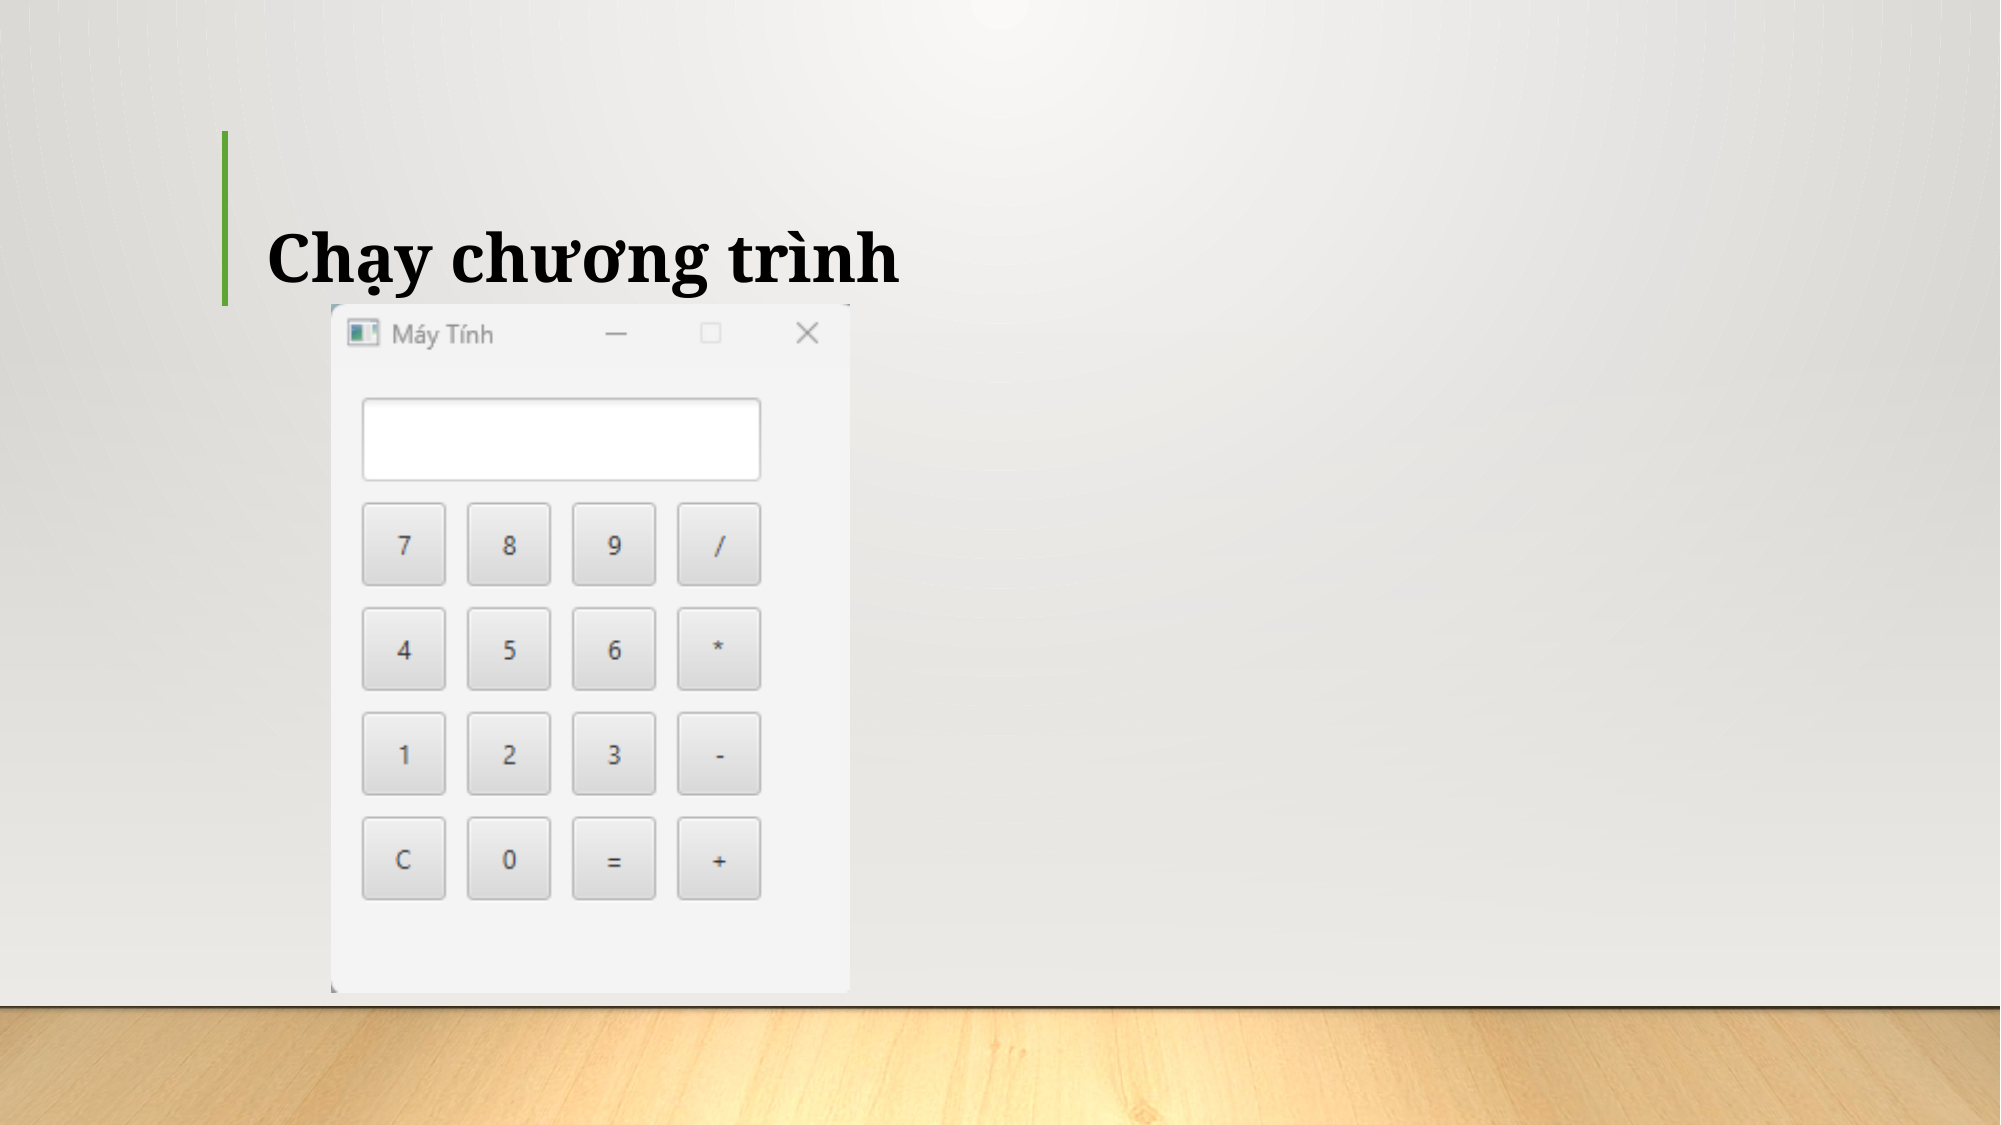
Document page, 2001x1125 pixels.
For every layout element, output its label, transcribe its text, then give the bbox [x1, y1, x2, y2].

picture [0, 1006, 2000, 1125]
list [331, 303, 850, 994]
title Chạy chương trình [251, 131, 1814, 305]
